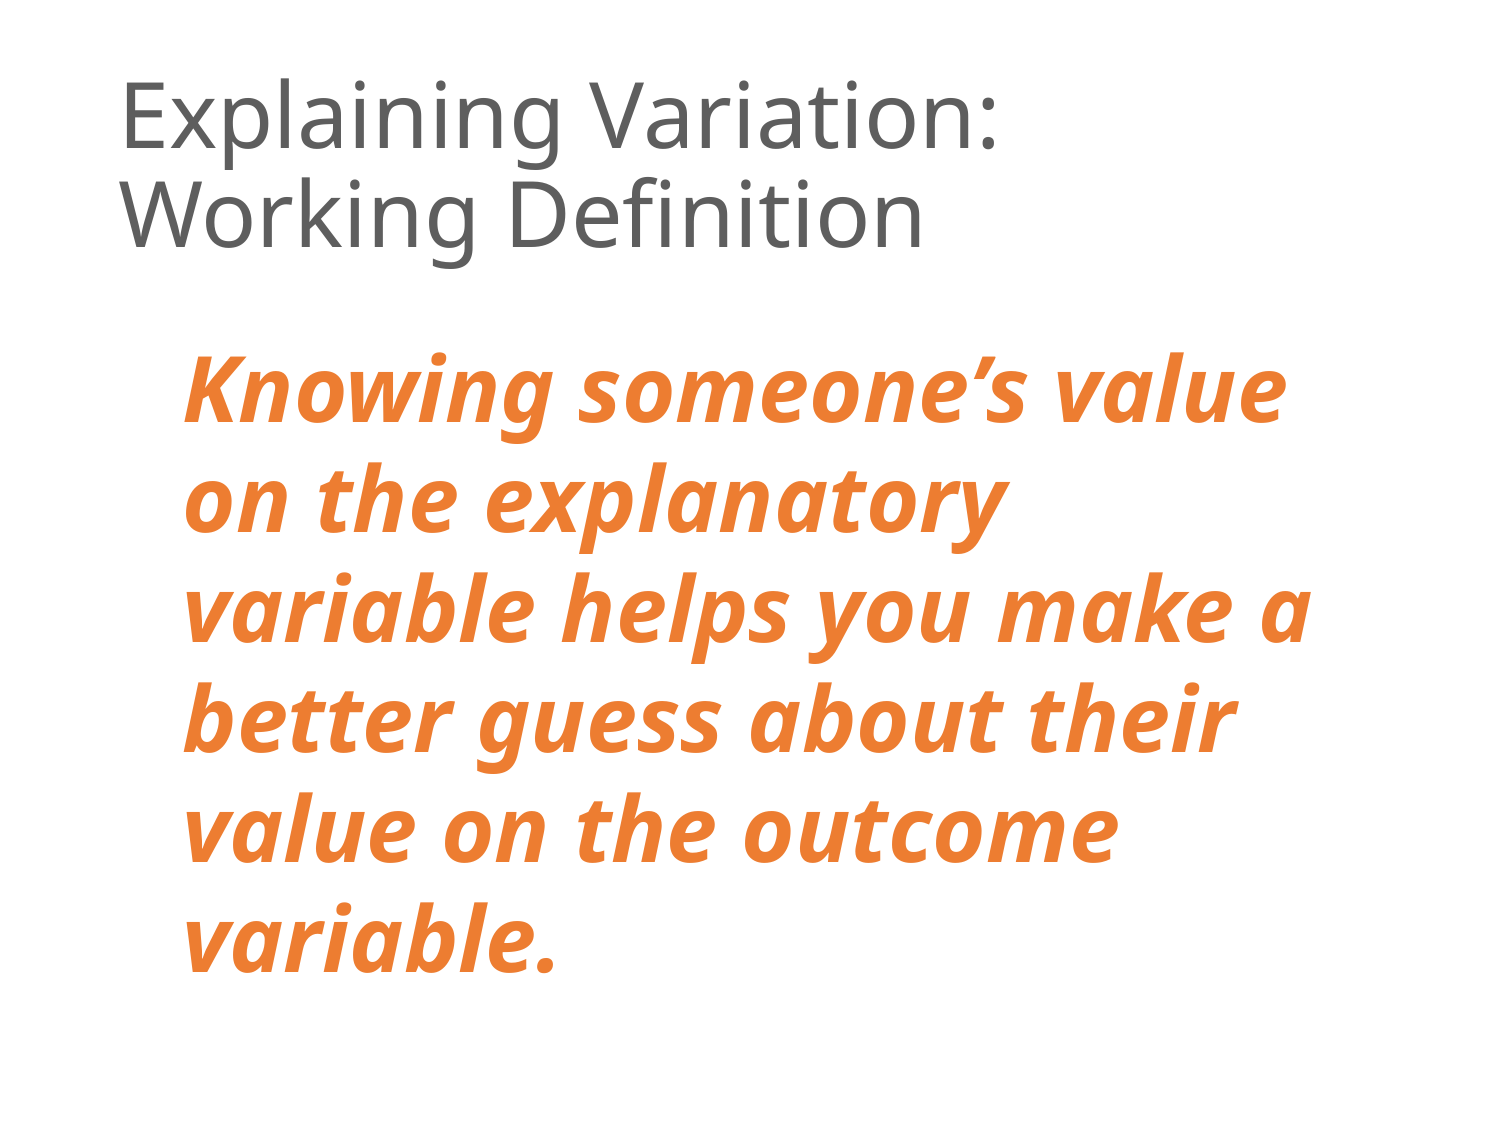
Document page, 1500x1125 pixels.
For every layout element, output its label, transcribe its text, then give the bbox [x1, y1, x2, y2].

text_box Knowing someone’s value on the explanatory variable helps you make a better guess about their value on the outcome variable. [167, 323, 1397, 999]
title Explaining Variation: Working Definition [103, 59, 1397, 278]
